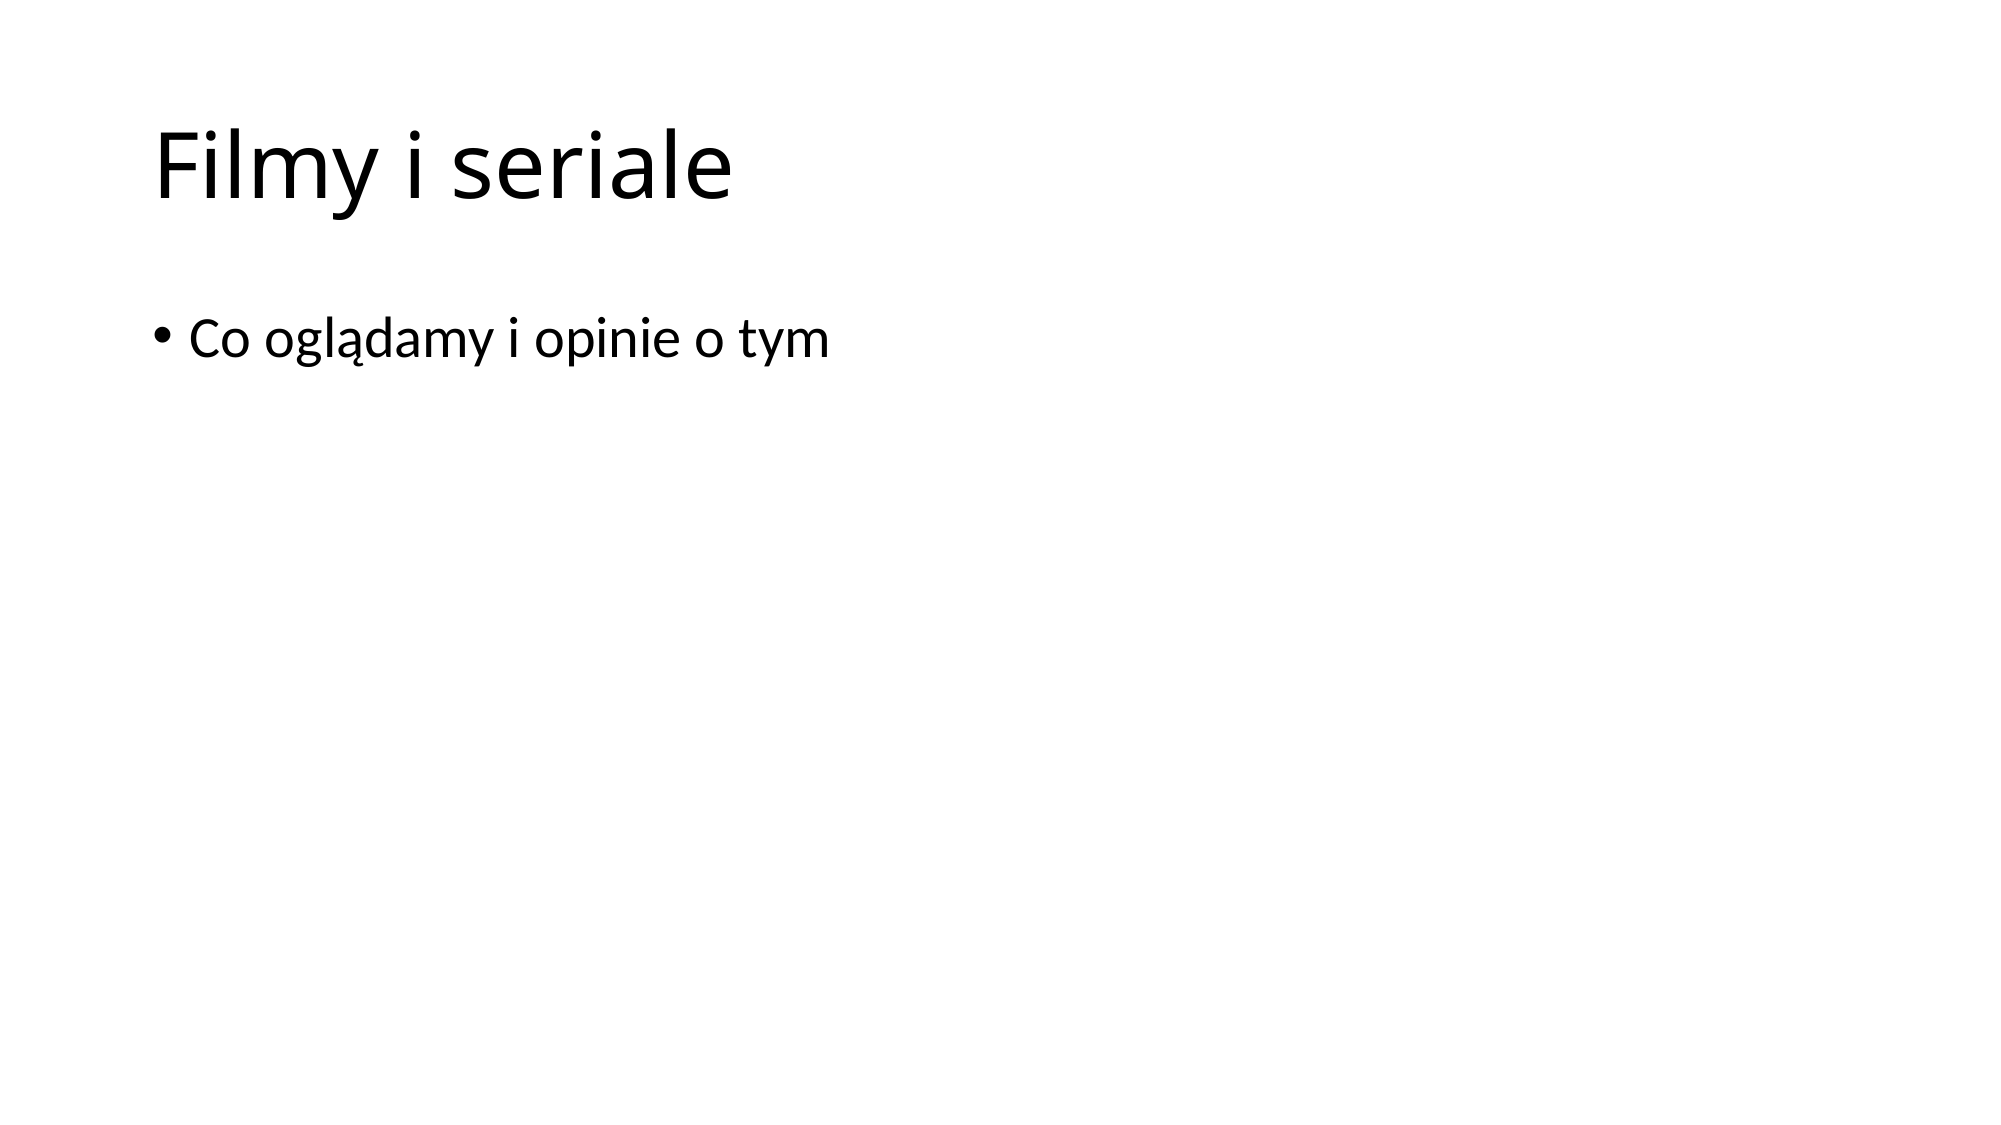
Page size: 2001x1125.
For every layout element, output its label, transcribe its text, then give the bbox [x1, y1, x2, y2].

title Filmy i seriale [137, 59, 1863, 278]
list Co oglądamy i opinie o tym [137, 299, 1863, 1014]
